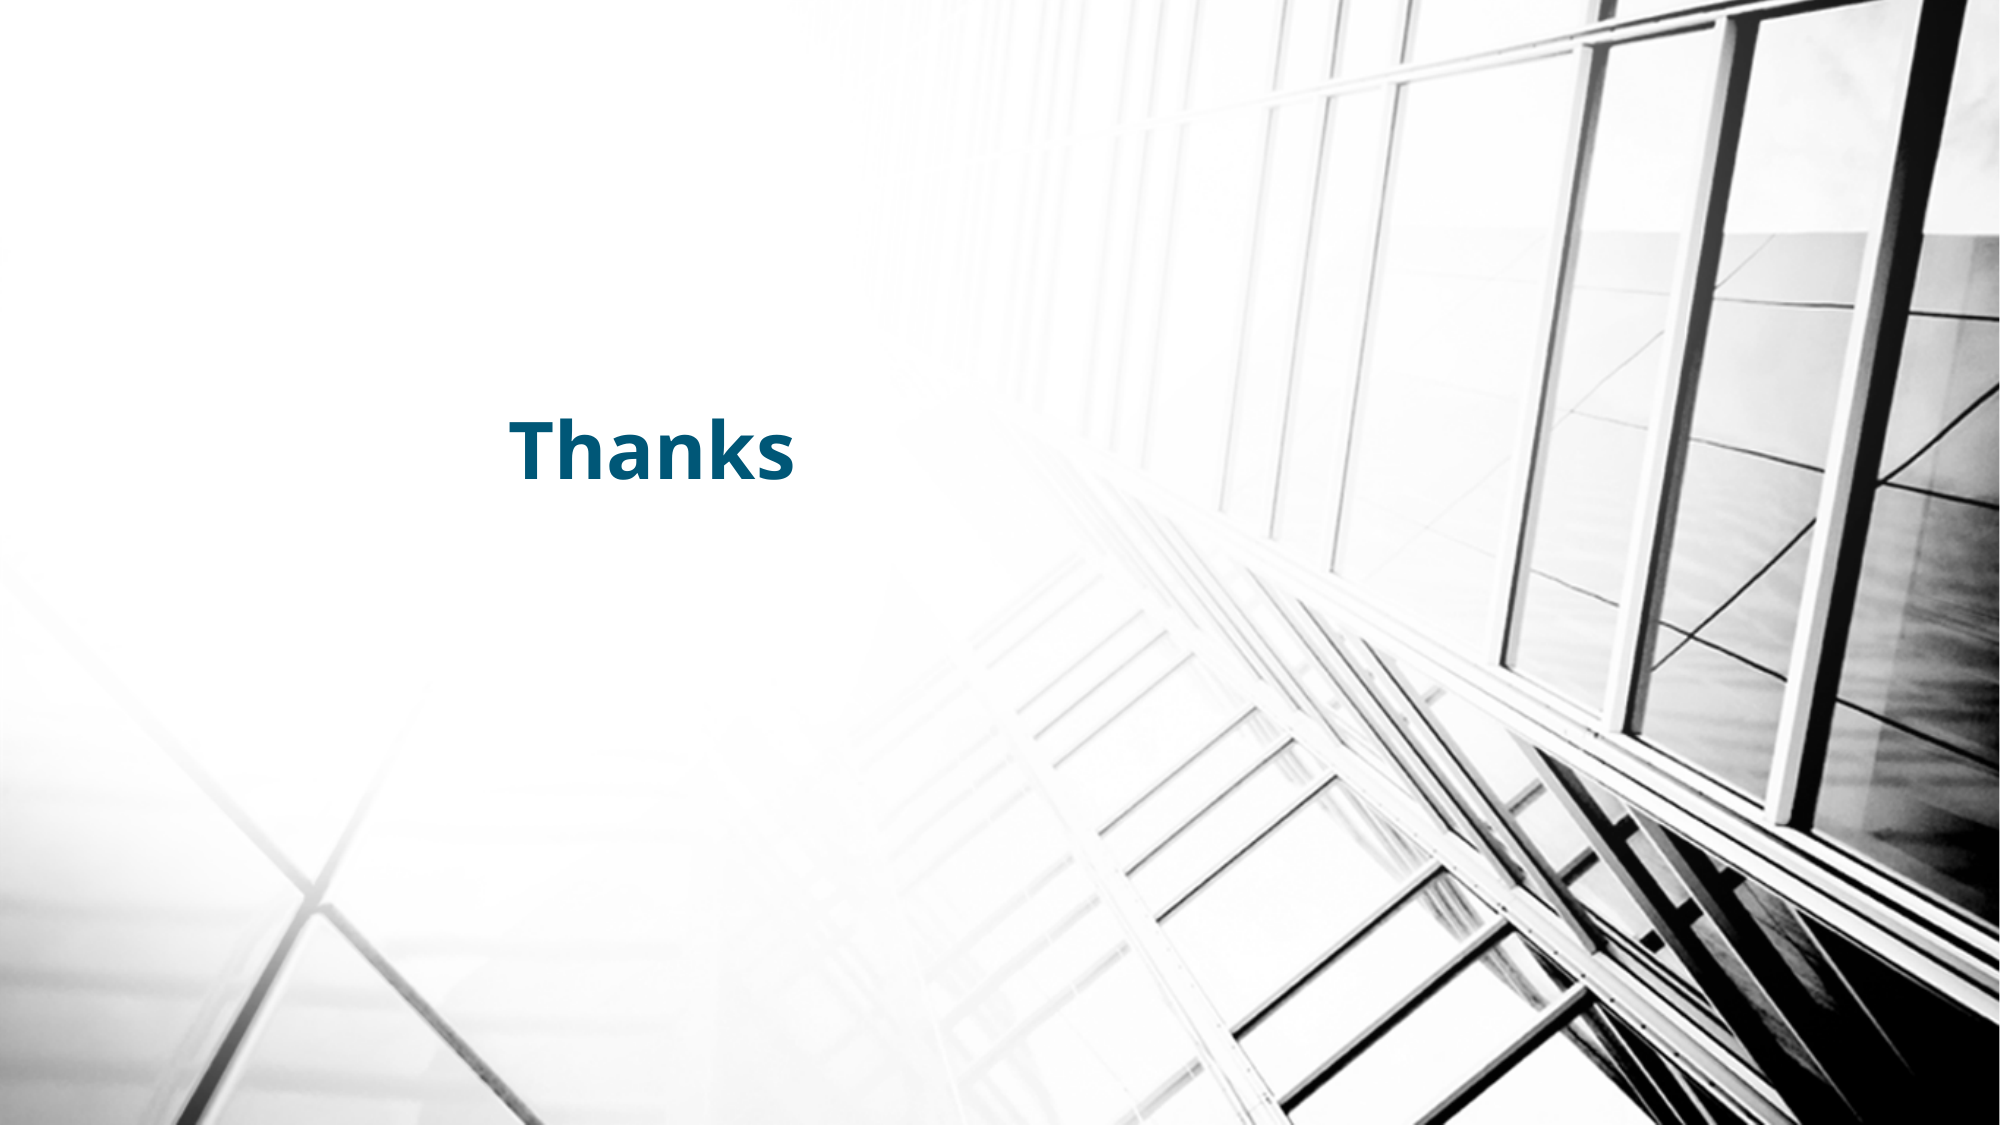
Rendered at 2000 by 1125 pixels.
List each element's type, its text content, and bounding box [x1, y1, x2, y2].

title Thanks [326, 314, 811, 504]
picture [0, 0, 2000, 1125]
